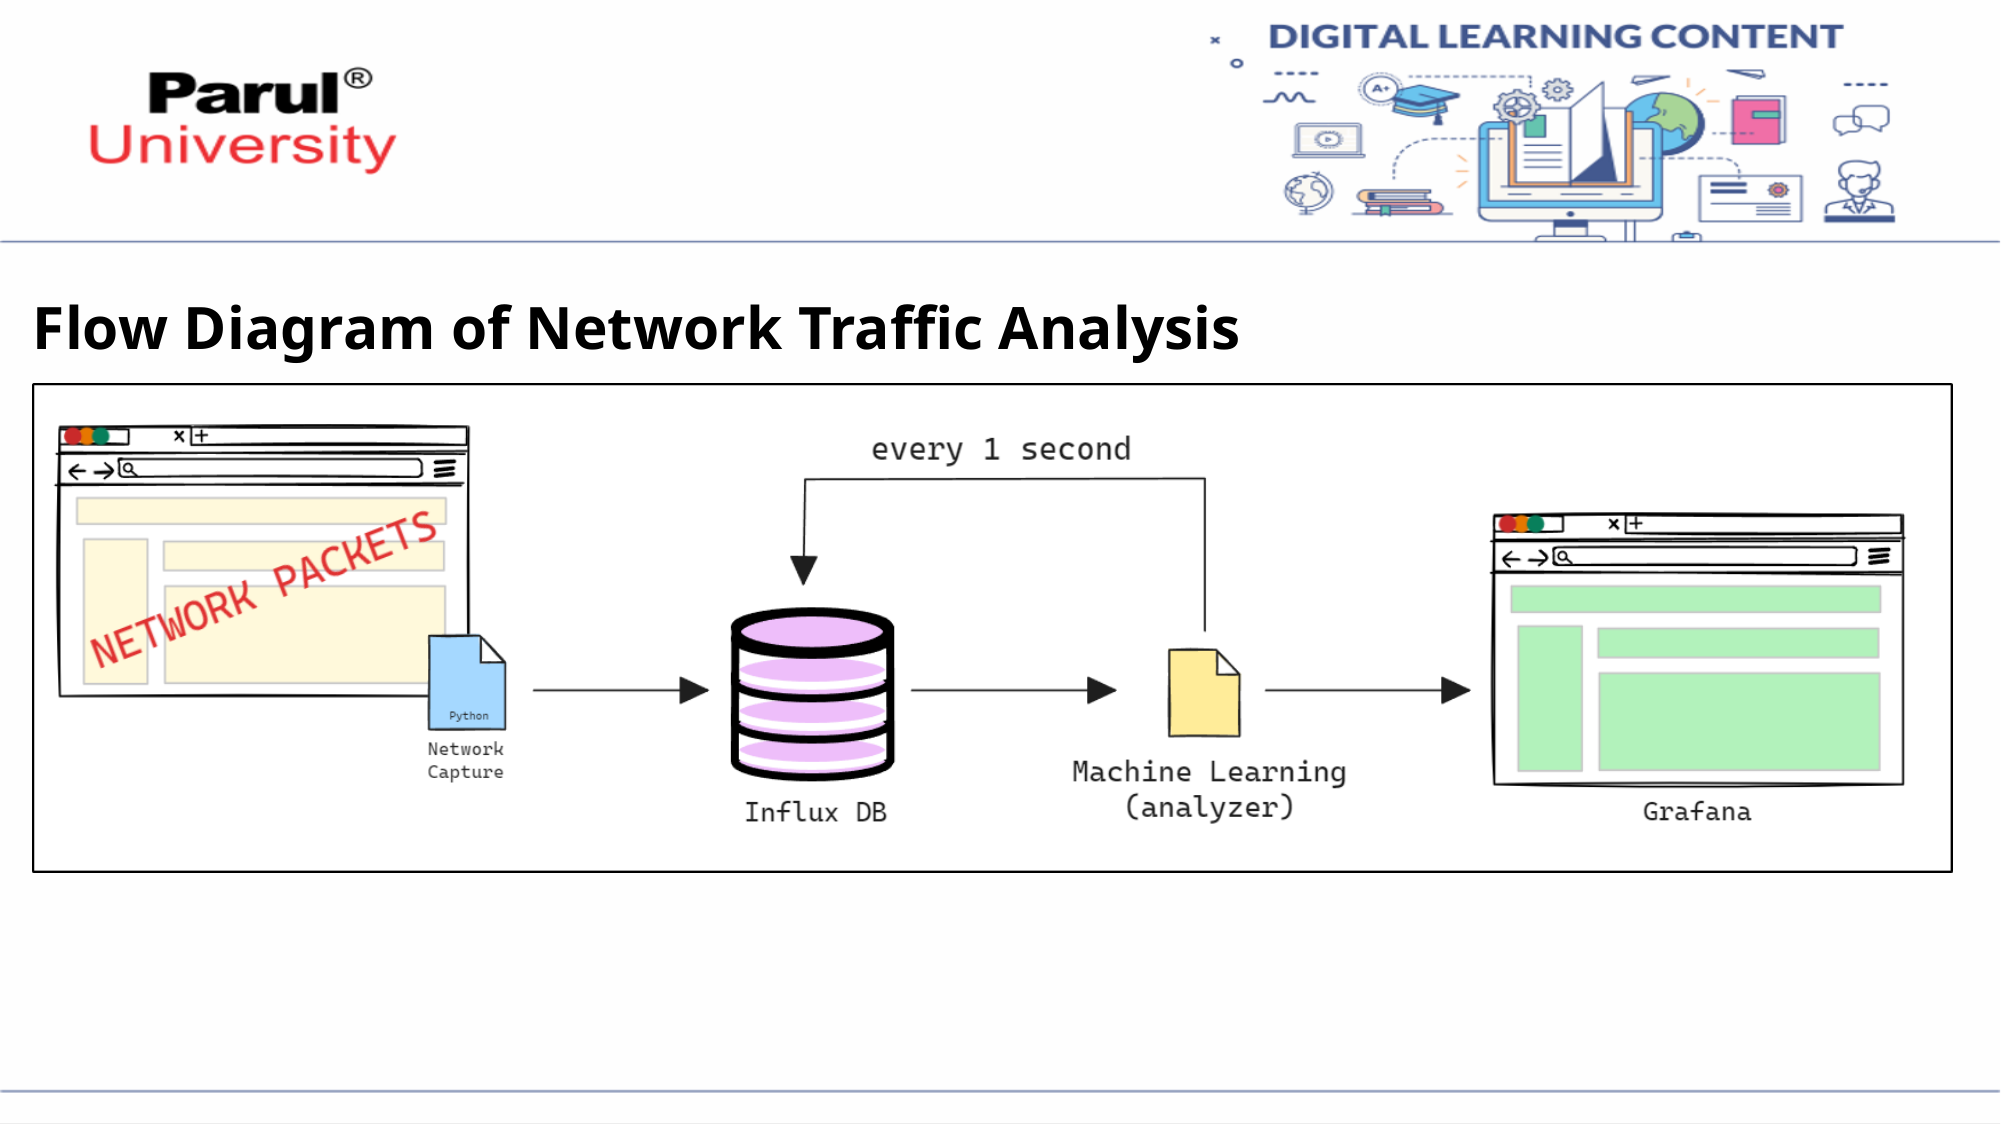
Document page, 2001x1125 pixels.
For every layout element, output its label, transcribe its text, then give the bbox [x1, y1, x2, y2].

text_box Flow Diagram of Network Traffic Analysis [32, 284, 1305, 363]
picture [0, 0, 2001, 1125]
